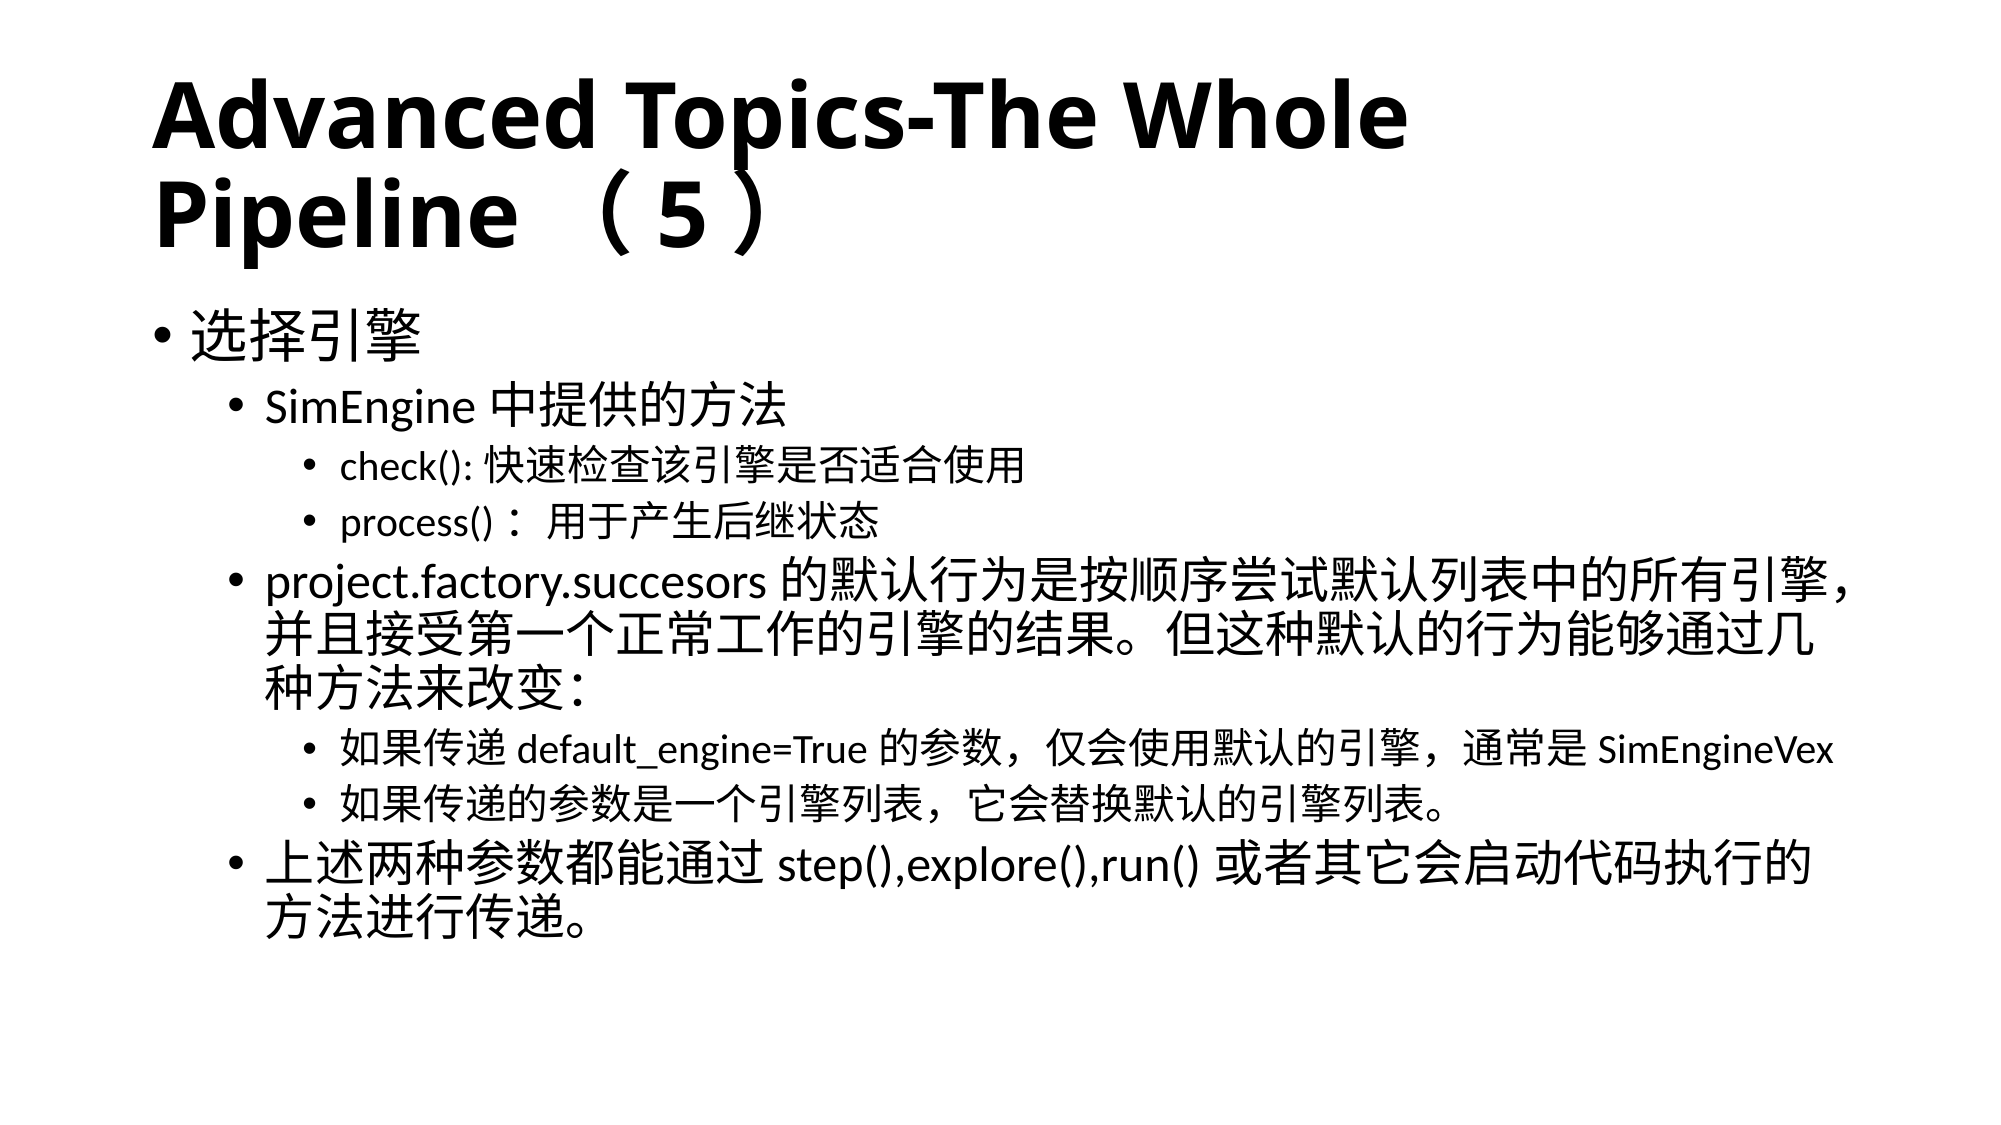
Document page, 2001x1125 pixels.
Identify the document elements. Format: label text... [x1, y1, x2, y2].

title Advanced Topics-The Whole Pipeline（5） [137, 59, 1863, 278]
list 选择引擎 SimEngine中提供的方法 check():快速检查该引擎是否适合使用 process()：用于产生后继状态 project.factory.succesors的默认行为是按顺序尝试默认列表中的所有引擎，并且接受第一个正常工作的引擎的结果。但这种默认的行为能够通过几种方法来改变： 如果传递default_engine=True的参数，仅会使用默认的引擎，通常是SimEngineVex 如果传递的参数是一个引擎列表，它会替换默认的引擎列表。 上述两种参数都能通过step(),explore(),run()或者其它会启动代码执行的方法进行传递。 [137, 299, 1863, 1014]
